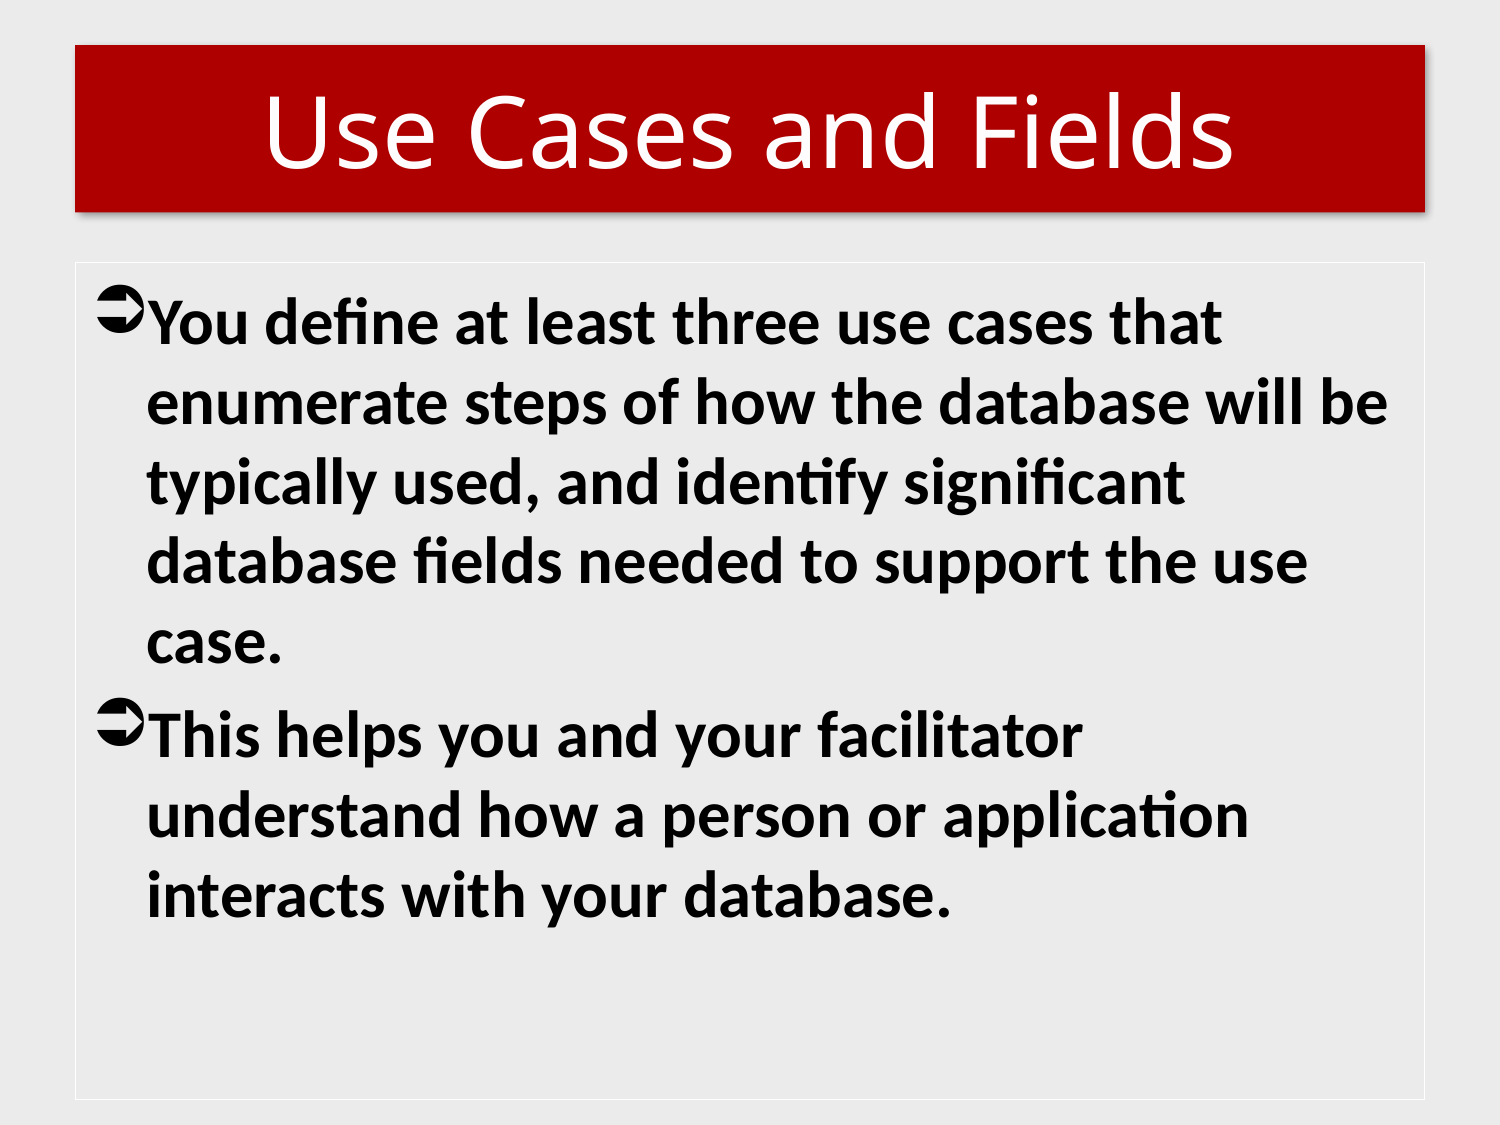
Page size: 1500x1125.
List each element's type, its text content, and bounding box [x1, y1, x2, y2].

title Use Cases and Fields [75, 45, 1425, 213]
list You define at least three use cases that enumerate steps of how the database will be typically used, and identify significant database fields needed to support the use case. This helps you and your facilitator understand how a person or application interacts with your database. [75, 262, 1425, 1100]
